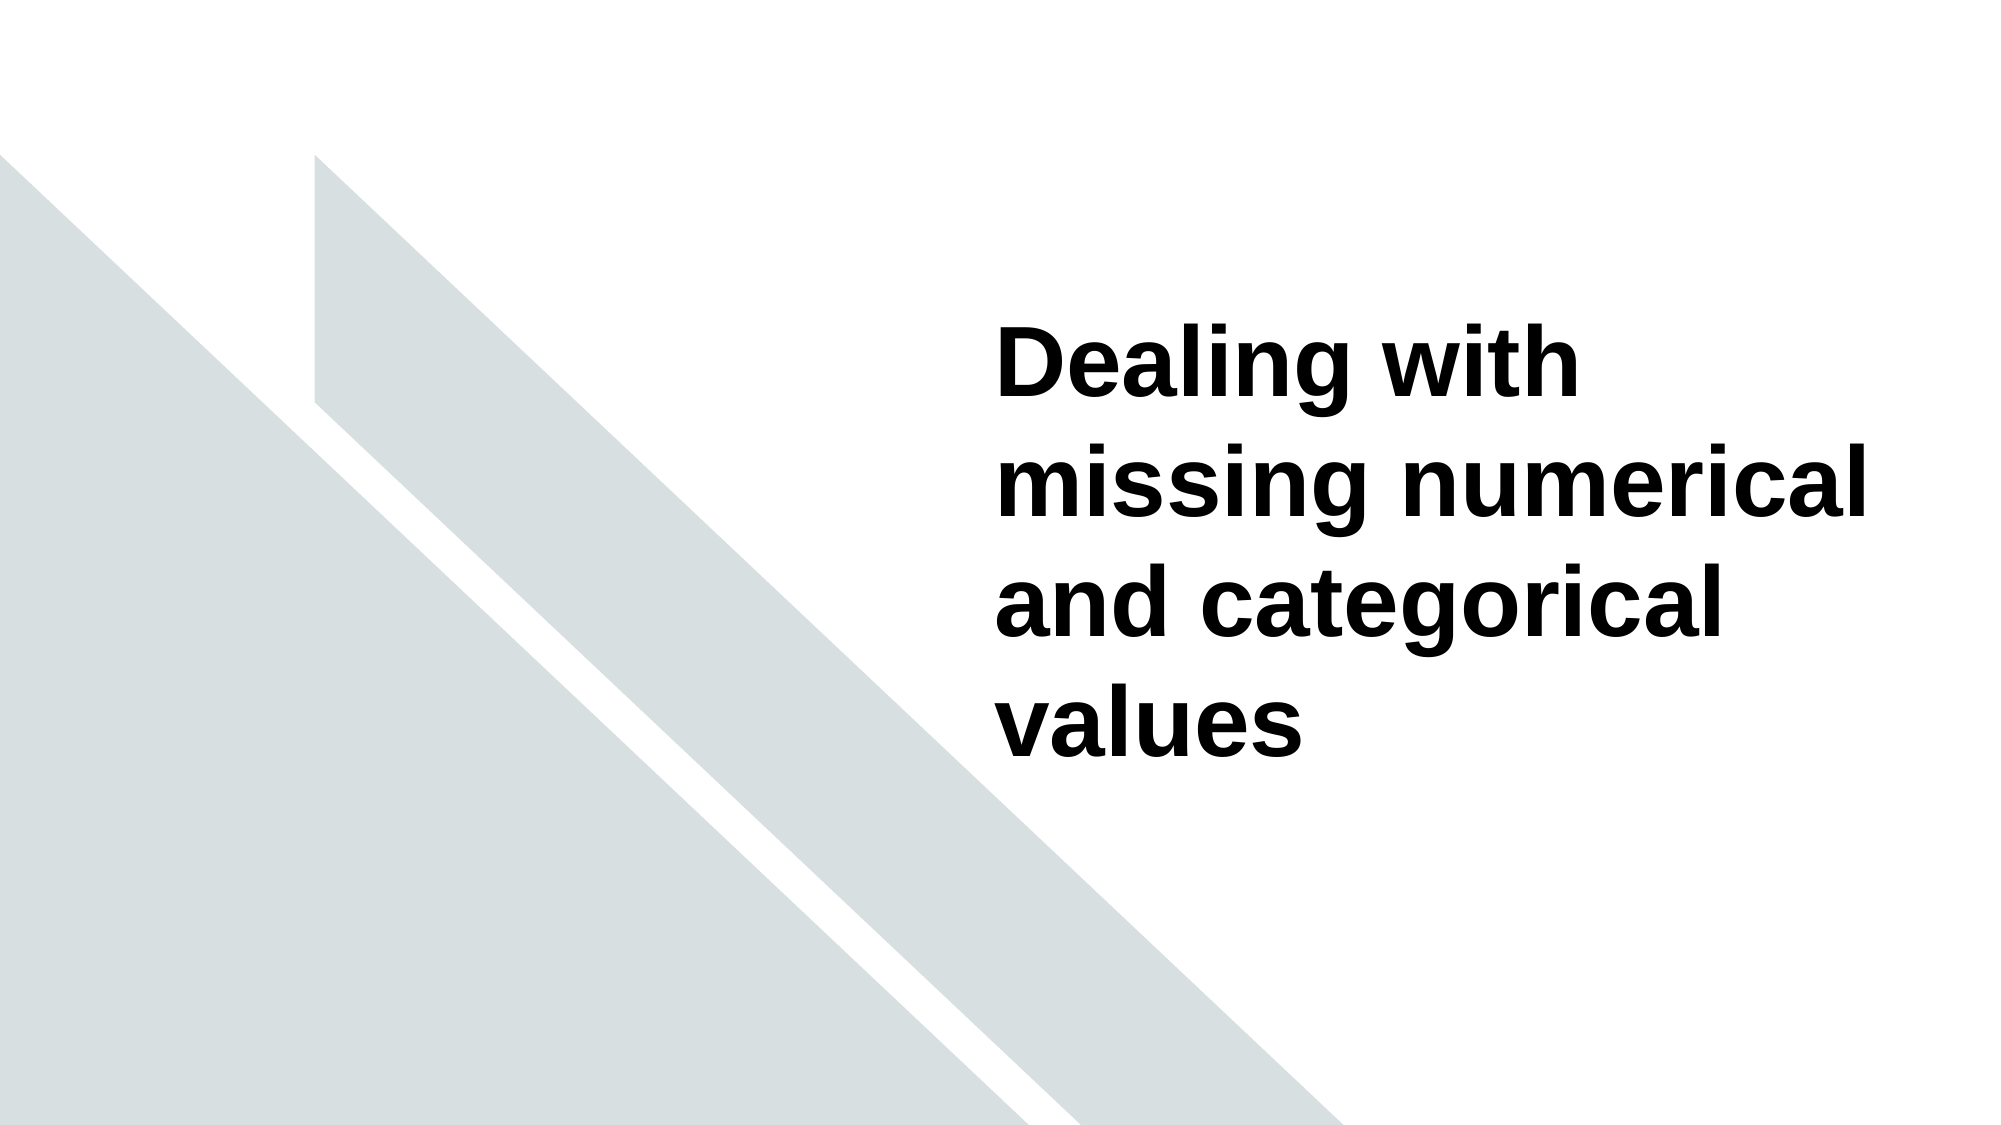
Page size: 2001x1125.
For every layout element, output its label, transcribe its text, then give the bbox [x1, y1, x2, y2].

text_box Dealing with missing numerical and categorical values [979, 288, 1907, 784]
